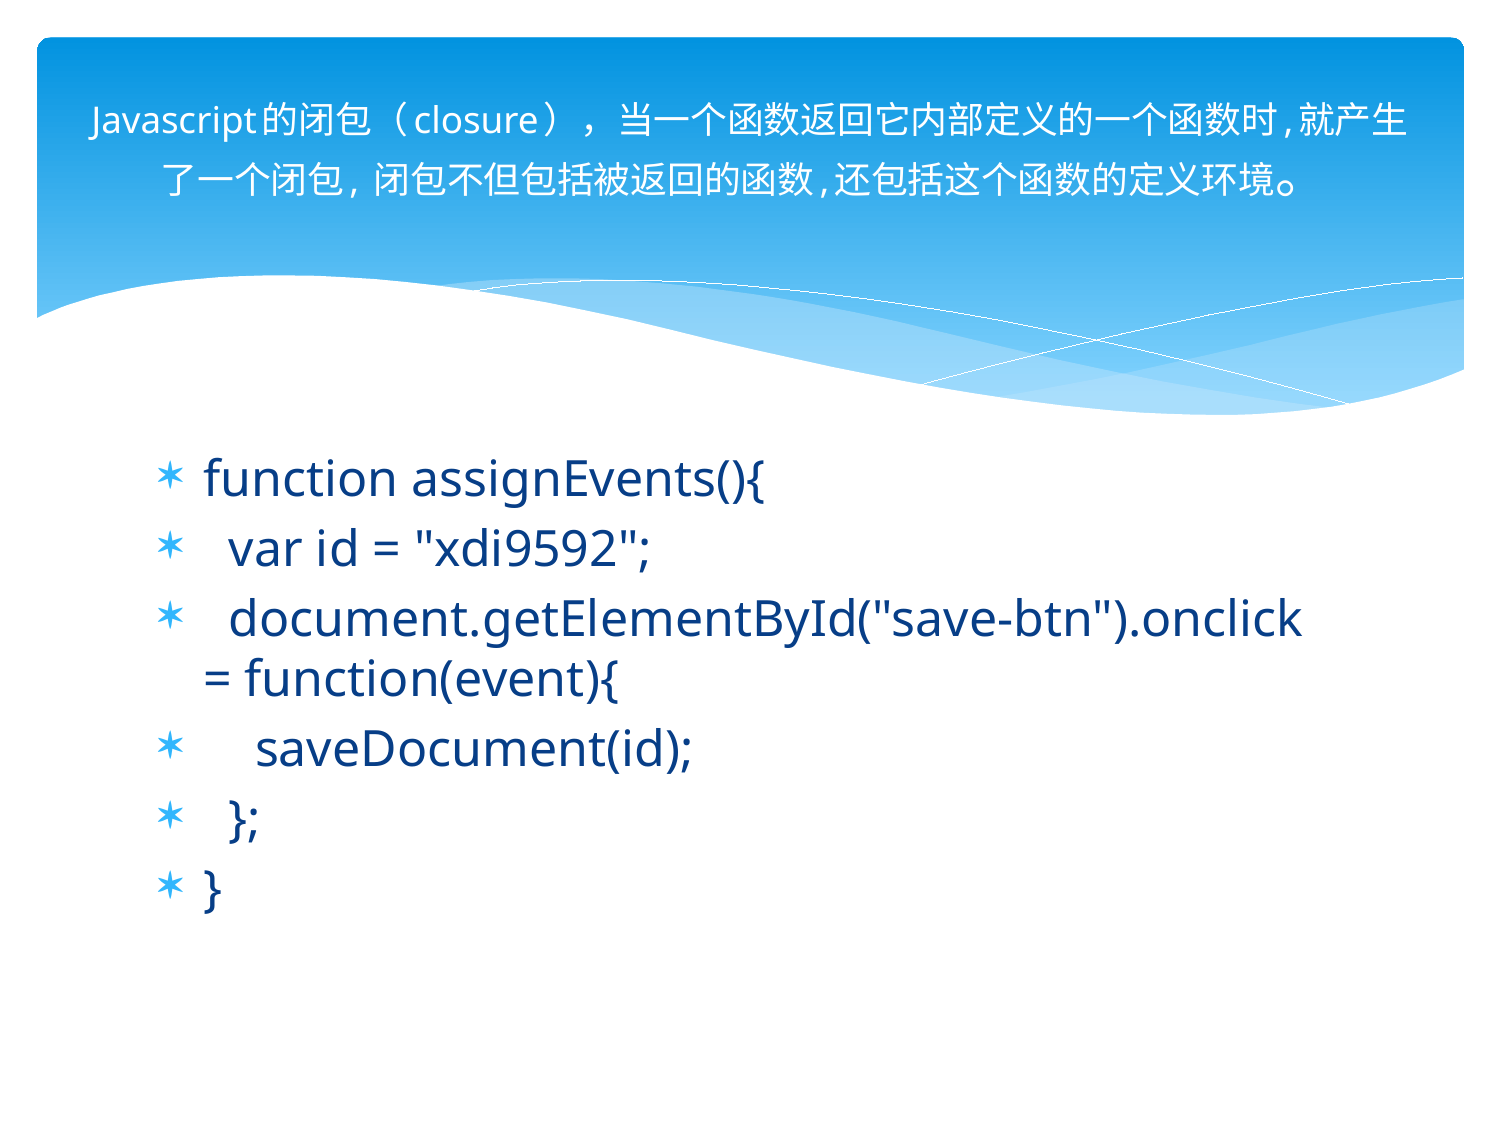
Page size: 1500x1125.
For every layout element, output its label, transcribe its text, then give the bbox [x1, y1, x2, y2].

list function assignEvents(){ var id = "xdi9592"; document.getElementById("save-btn").onclick = function(event){ saveDocument(id); }; } [143, 438, 1359, 1005]
title Javascript的闭包（closure），当一个函数返回它内部定义的一个函数时,就产生了一个闭包, 闭包不但包括被返回的函数,还包括这个函数的定义环境。 [75, 79, 1425, 285]
